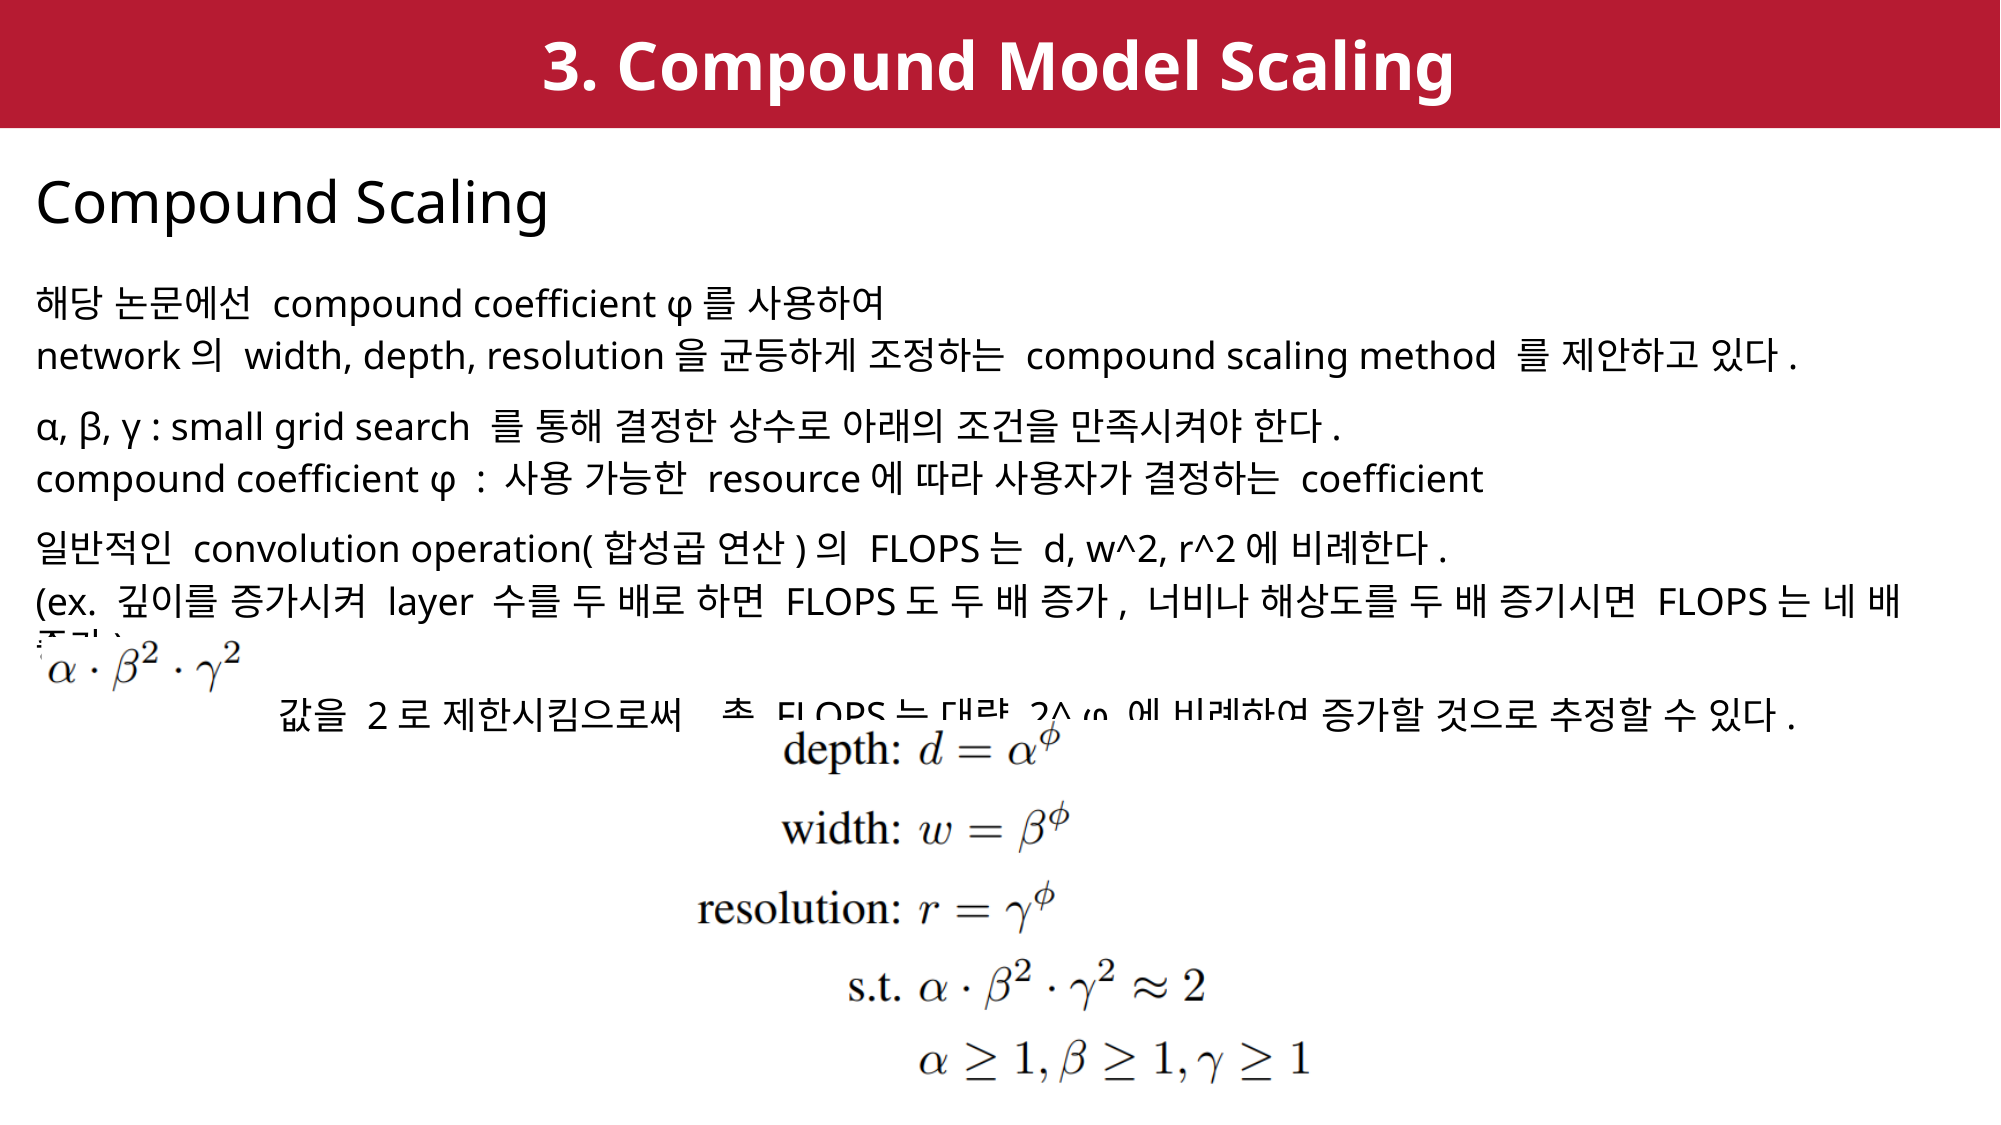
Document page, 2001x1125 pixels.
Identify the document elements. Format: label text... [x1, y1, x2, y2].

title 3. Compound Model Scaling [0, 0, 2000, 129]
text_box Compound Scaling 해당 논문에선 compound coefficient φ를 사용하여 network의 width, depth, resolution을 균등하게 조정하는 compound scaling method 를 제안하고 있다. α, β, γ : small grid search 를 통해 결정한 상수로 아래의 조건을 만족시켜야 한다. compound coefficient φ : 사용 가능한 resource에 따라 사용자가 결정하는 coefficient 일반적인 convolution operation(합성곱 연산)의 FLOPS는 d, w^2, r^2에 비례한다. (ex. 깊이를 증가시켜 layer 수를 두 배로 하면 FLOPS도 두 배 증가, 너비나 해상도를 두 배 증기시면 FLOPS는 네 배 증가) 값을 2로 제한시킴으로써, 총 FLOPS는 대략 2^ φ 에 비례하여 증가할 것으로 추정할 수 있다. [20, 157, 1982, 745]
picture [684, 720, 1316, 1093]
picture [41, 637, 242, 694]
